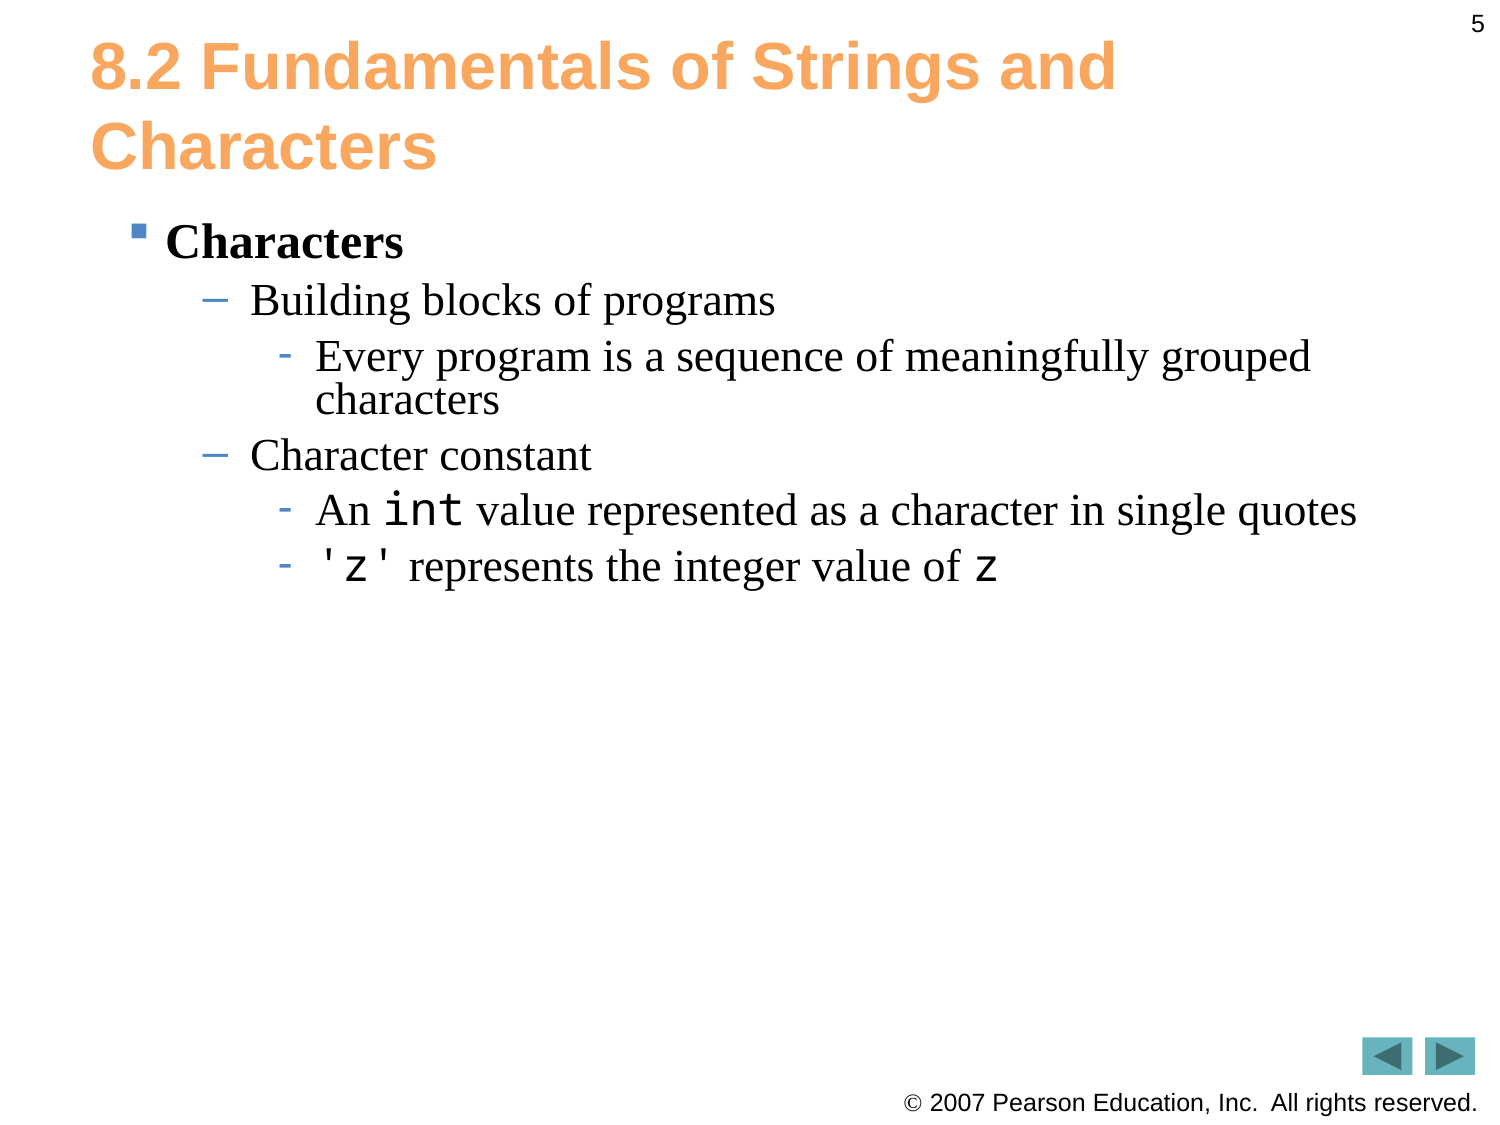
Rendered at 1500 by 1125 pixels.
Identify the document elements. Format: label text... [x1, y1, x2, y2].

slide_number 5 [1149, 0, 1500, 79]
list Characters Building blocks of programs Every program is a sequence of meaningfully grouped characters Character constant An int value represented as a character in single quotes 'z' represents the integer value of z [112, 212, 1425, 955]
title 8.2 Fundamentals of Strings and Characters [75, 12, 1425, 200]
